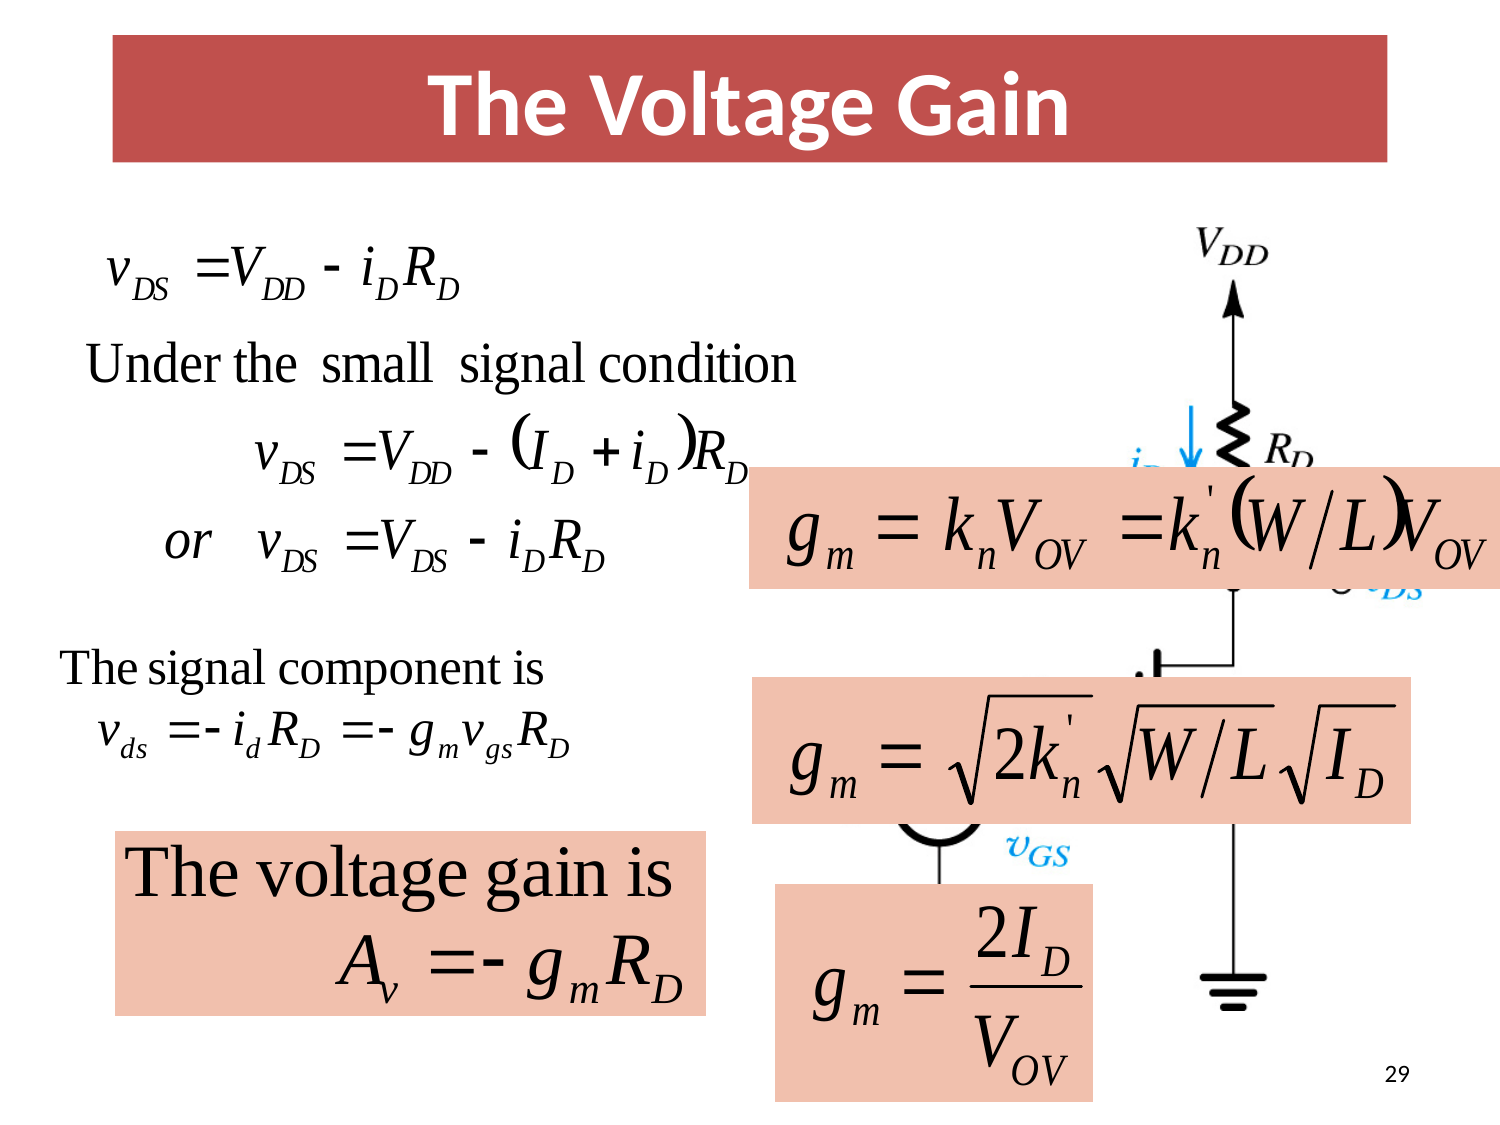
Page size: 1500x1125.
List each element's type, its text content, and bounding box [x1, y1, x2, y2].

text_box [51, 639, 578, 775]
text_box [751, 676, 1412, 825]
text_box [114, 830, 706, 1017]
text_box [75, 328, 816, 587]
picture [822, 227, 1425, 466]
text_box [774, 883, 1094, 1103]
slide_number 29 [1098, 1042, 1425, 1103]
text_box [99, 227, 470, 316]
title The Voltage Gain [112, 35, 1388, 163]
picture [822, 589, 1425, 1011]
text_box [748, 466, 1500, 589]
